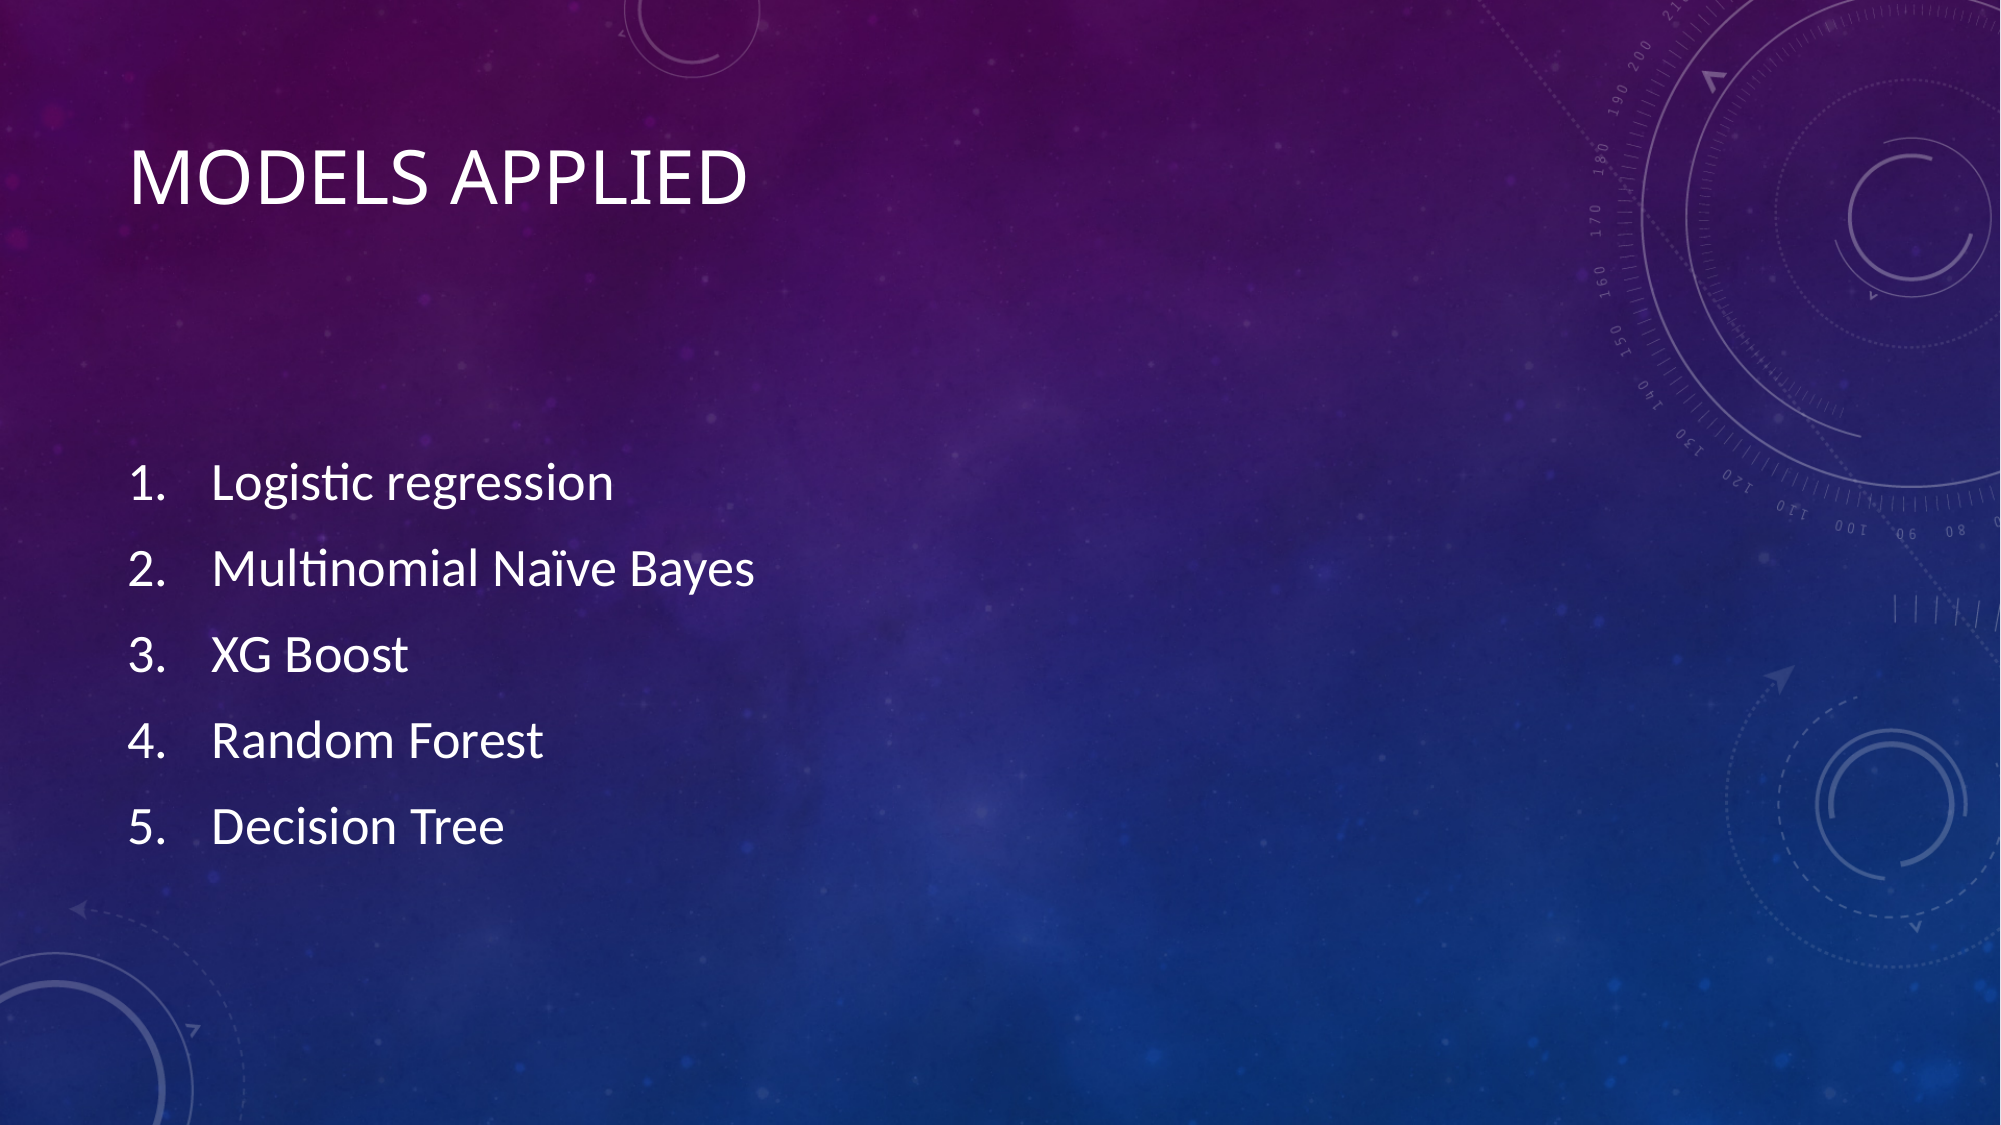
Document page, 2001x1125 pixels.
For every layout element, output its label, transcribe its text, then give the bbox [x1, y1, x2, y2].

list Logistic regression Multinomial Naïve Bayes XG Boost Random Forest Decision Tree [112, 351, 1775, 950]
title Models Applied [112, 99, 1775, 339]
picture [0, 0, 2001, 1125]
